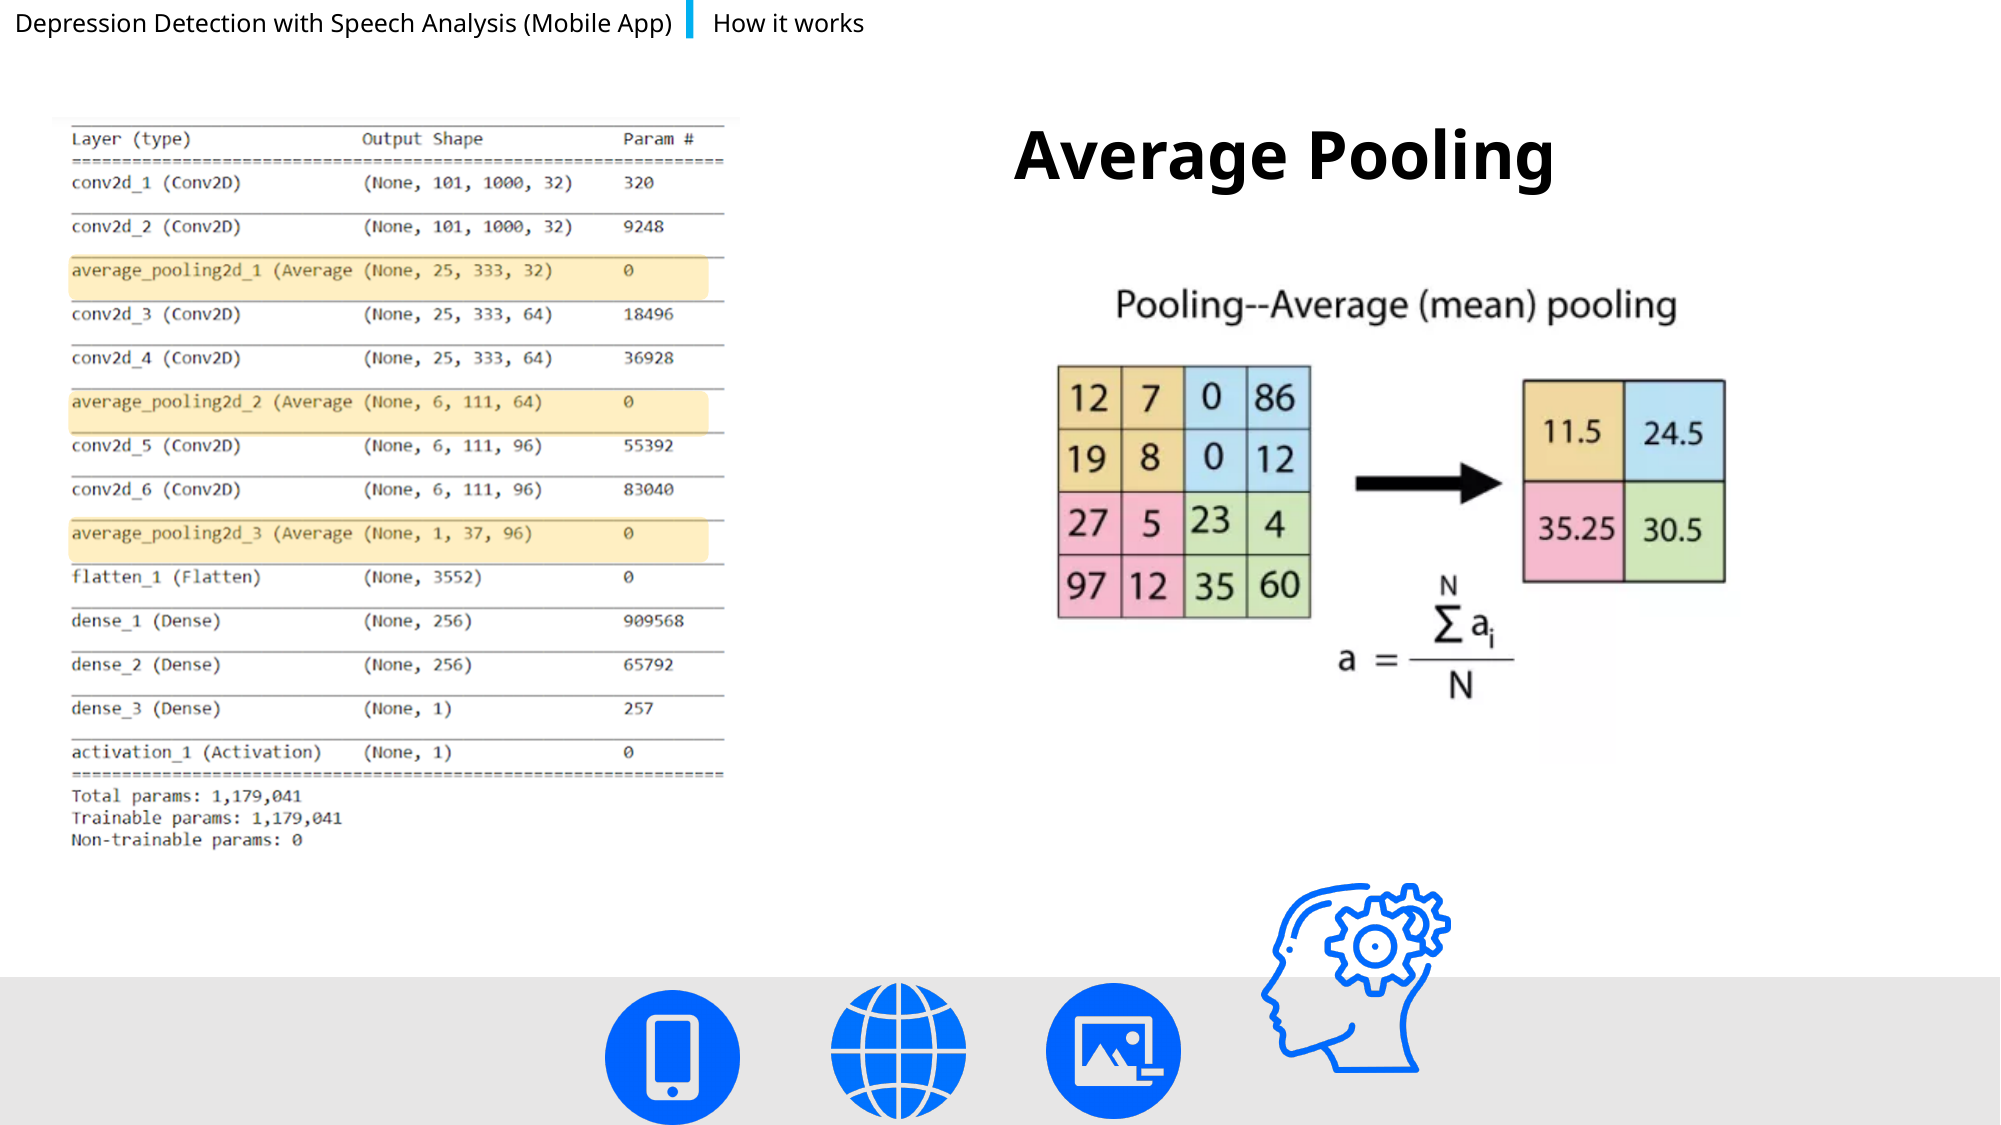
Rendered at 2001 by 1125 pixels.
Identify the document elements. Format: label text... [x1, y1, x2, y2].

text_box Depression Detection with Speech Analysis (Mobile App) [0, 0, 707, 45]
picture [914, 241, 1853, 764]
picture [1046, 983, 1181, 1119]
text_box [0, 976, 2000, 1125]
picture [605, 990, 740, 1125]
text_box How it works [707, 0, 880, 45]
text_box [685, 0, 695, 39]
picture [52, 117, 740, 857]
picture [1261, 883, 1451, 1073]
text_box Average Pooling [999, 105, 1630, 200]
picture [831, 983, 966, 1119]
